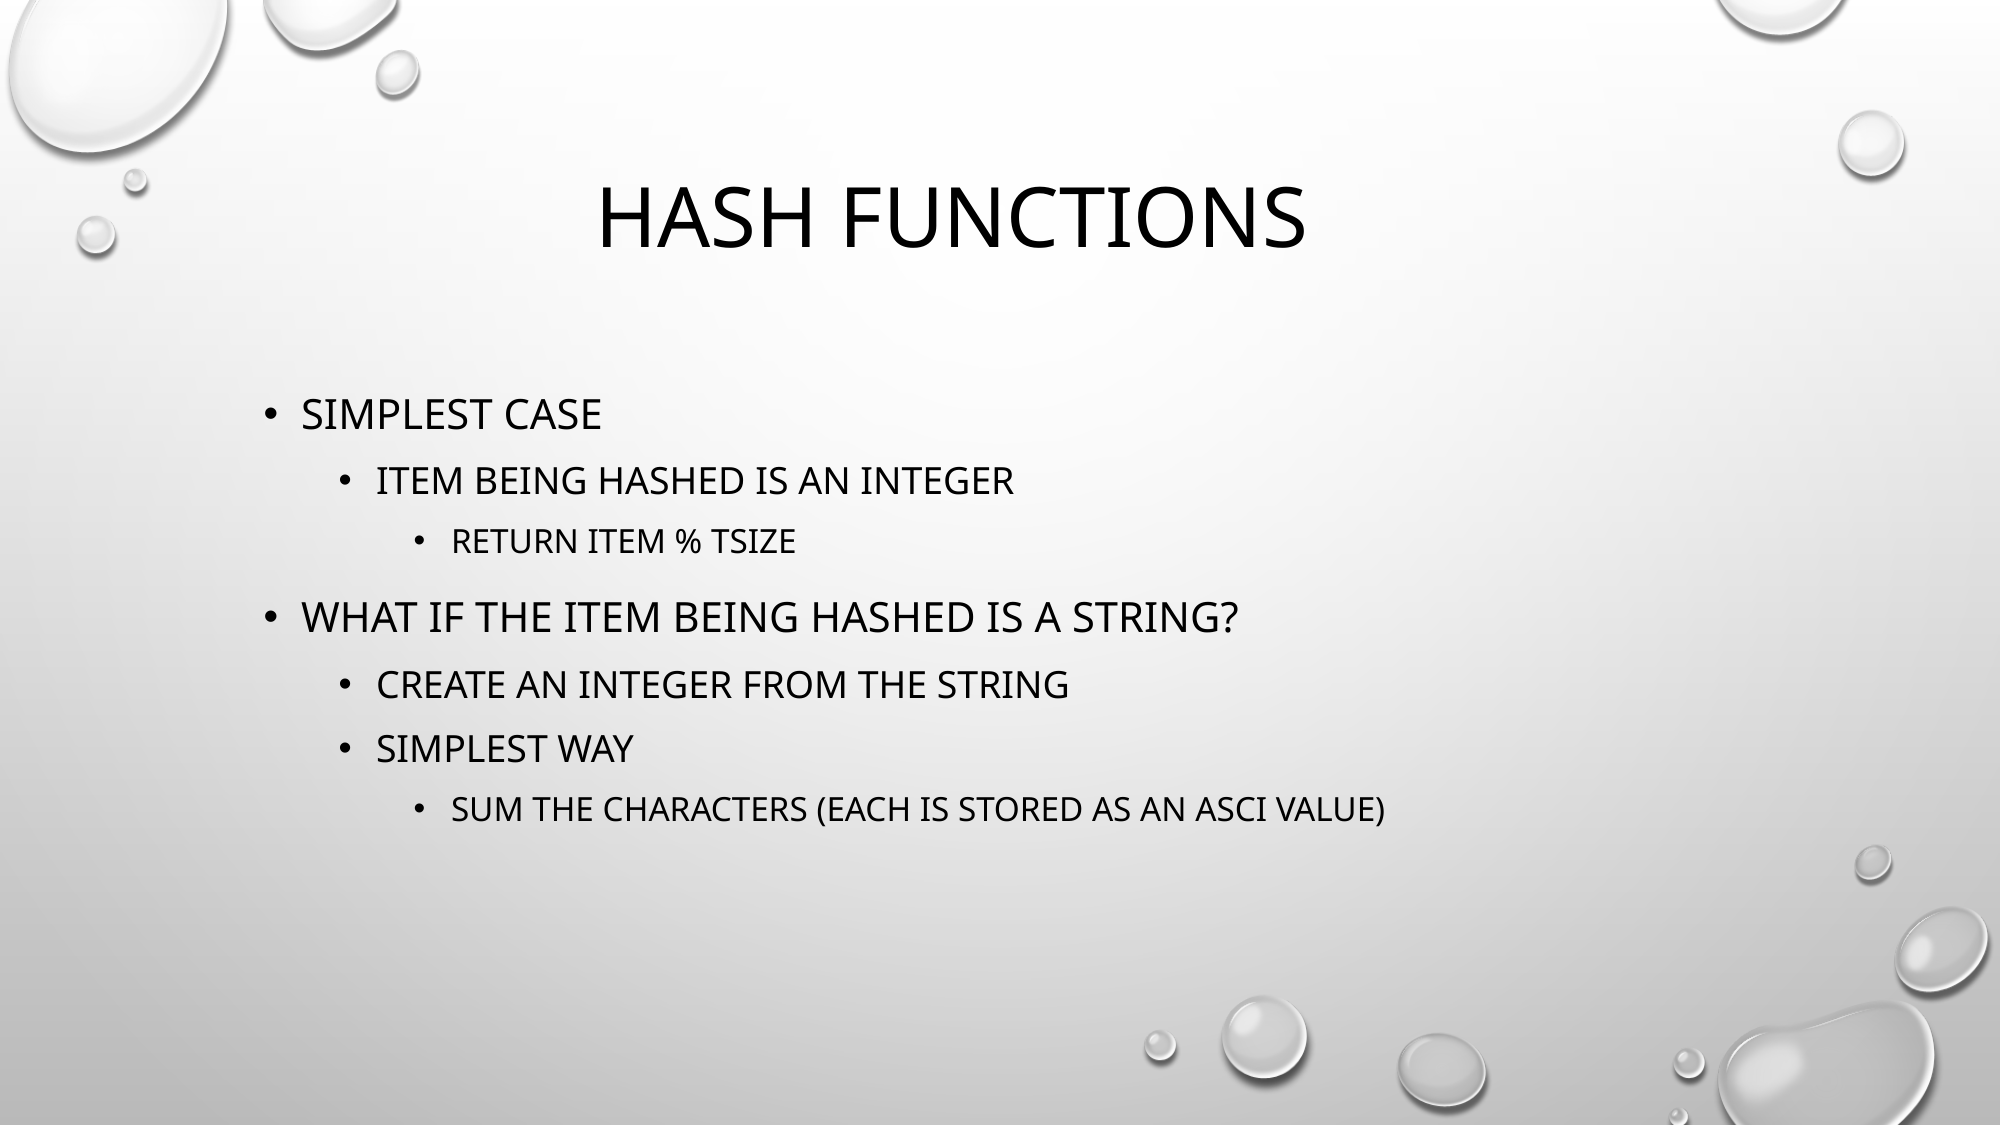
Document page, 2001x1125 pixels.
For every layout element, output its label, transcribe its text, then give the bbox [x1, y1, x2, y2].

picture [0, 0, 2000, 1125]
list Simplest case Item being hashed is an integer Return Item % tsize What if the item being hashed is a string? create an integer from the string Simplest way Sum the characters (each is stored as an asci value) [248, 370, 1949, 932]
title Hash functions [102, 89, 1803, 352]
